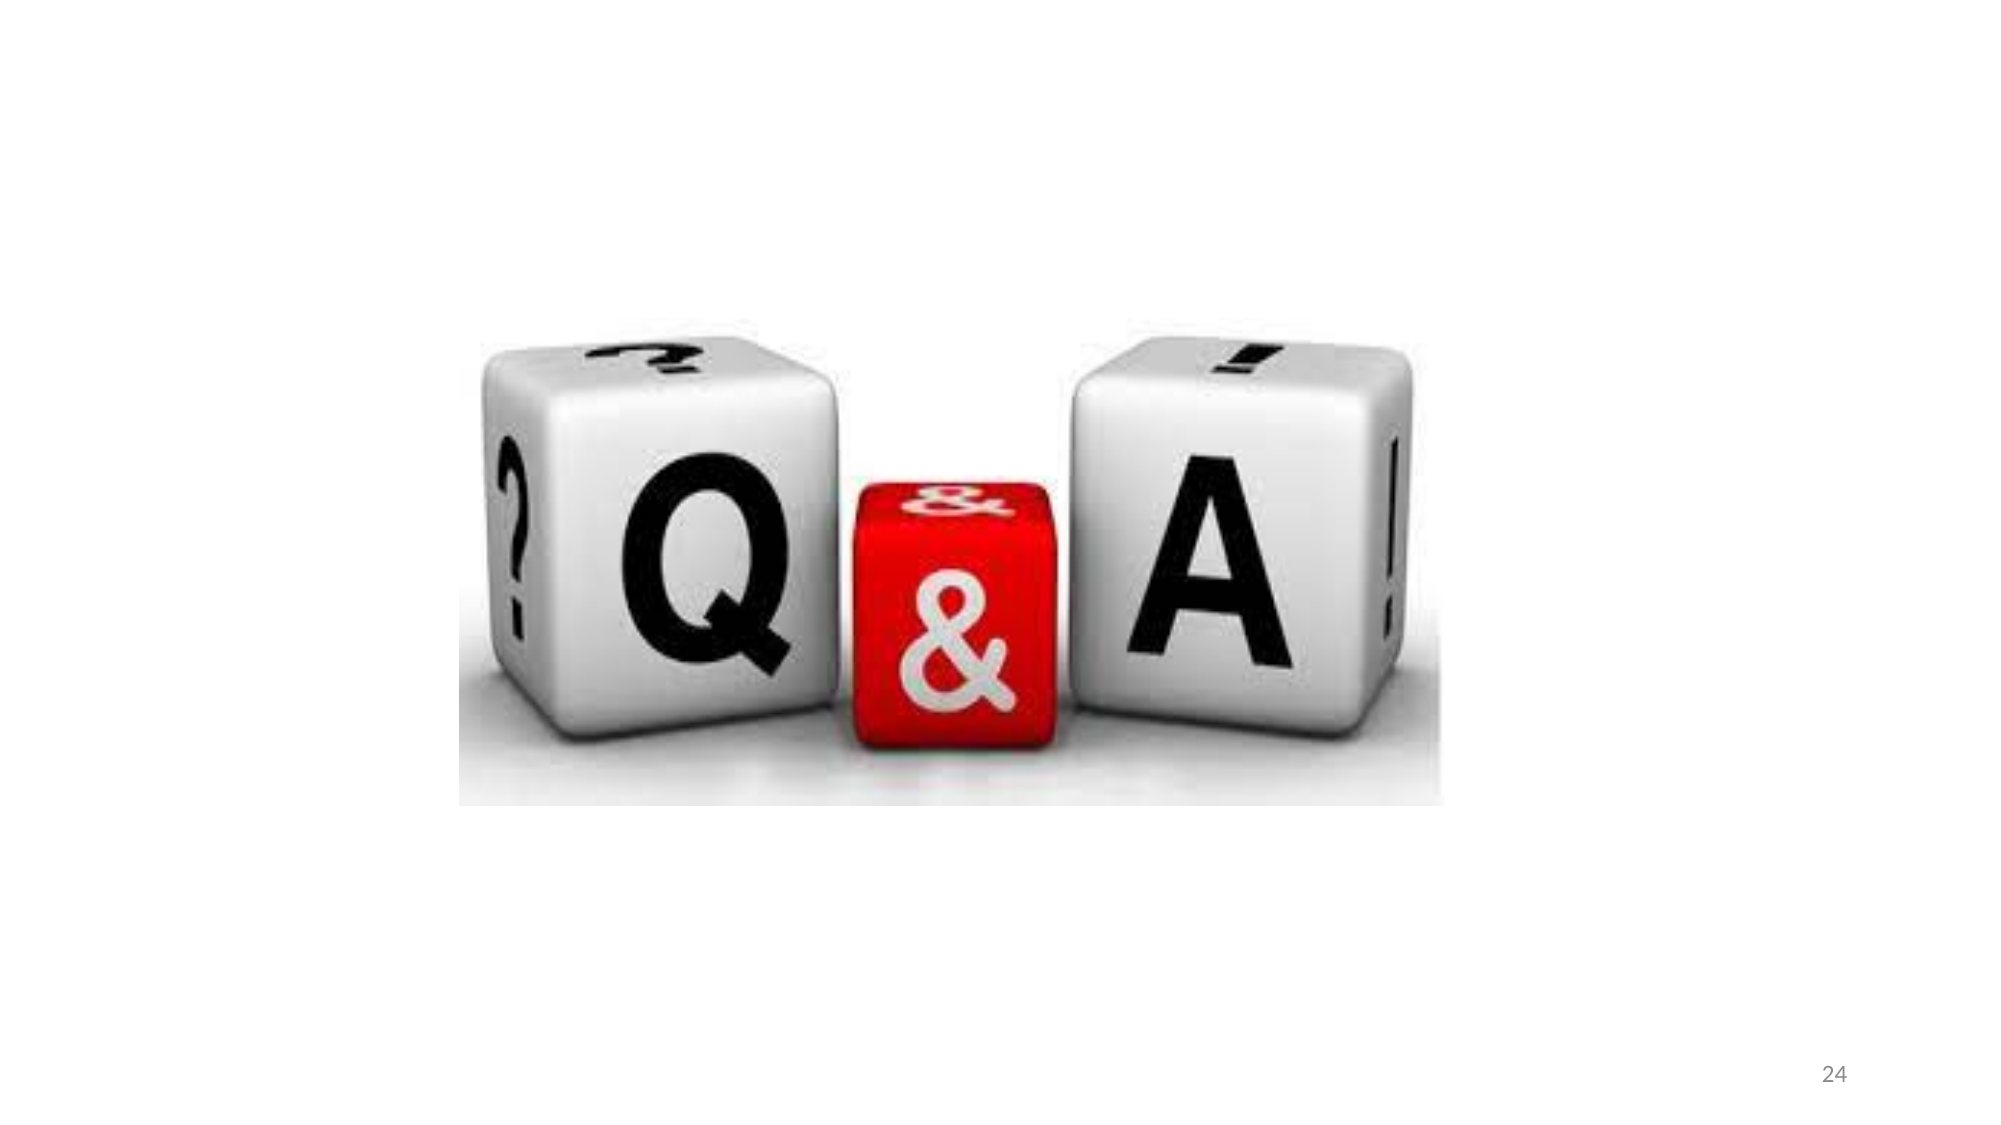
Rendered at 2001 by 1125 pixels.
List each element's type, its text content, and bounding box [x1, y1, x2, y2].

picture [459, 318, 1445, 806]
slide_number 24 [1412, 1042, 1863, 1103]
